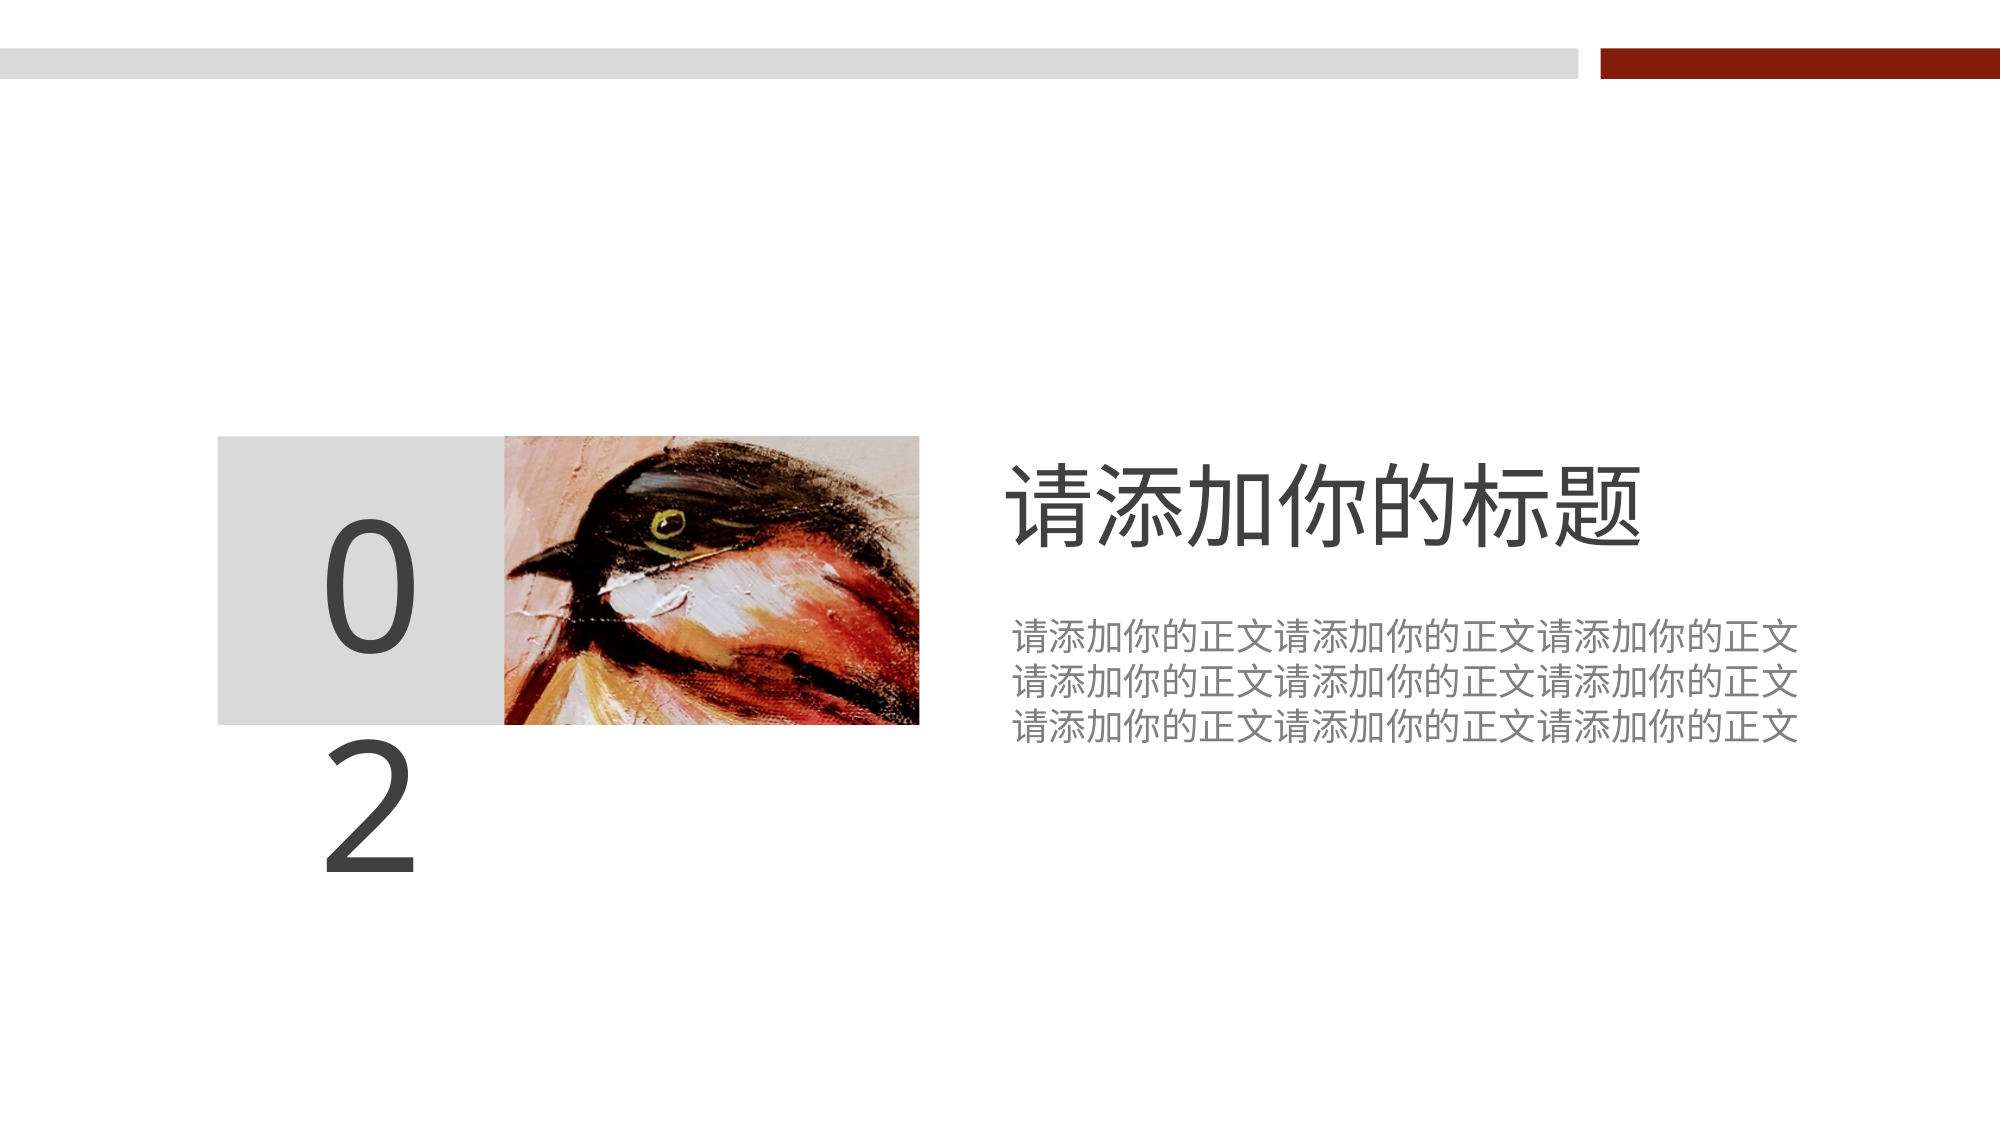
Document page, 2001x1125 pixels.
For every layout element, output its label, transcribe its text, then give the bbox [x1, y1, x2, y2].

text_box [0, 47, 1579, 80]
text_box 请添加你的正文请添加你的正文请添加你的正文 请添加你的正文请添加你的正文请添加你的正文 请添加你的正文请添加你的正文请添加你的正文 [996, 605, 1925, 756]
text_box [217, 435, 920, 726]
text_box 请添加你的标题 [987, 441, 1706, 566]
text_box [1600, 47, 2000, 80]
text_box 02 [251, 461, 490, 917]
text_box [503, 436, 920, 725]
